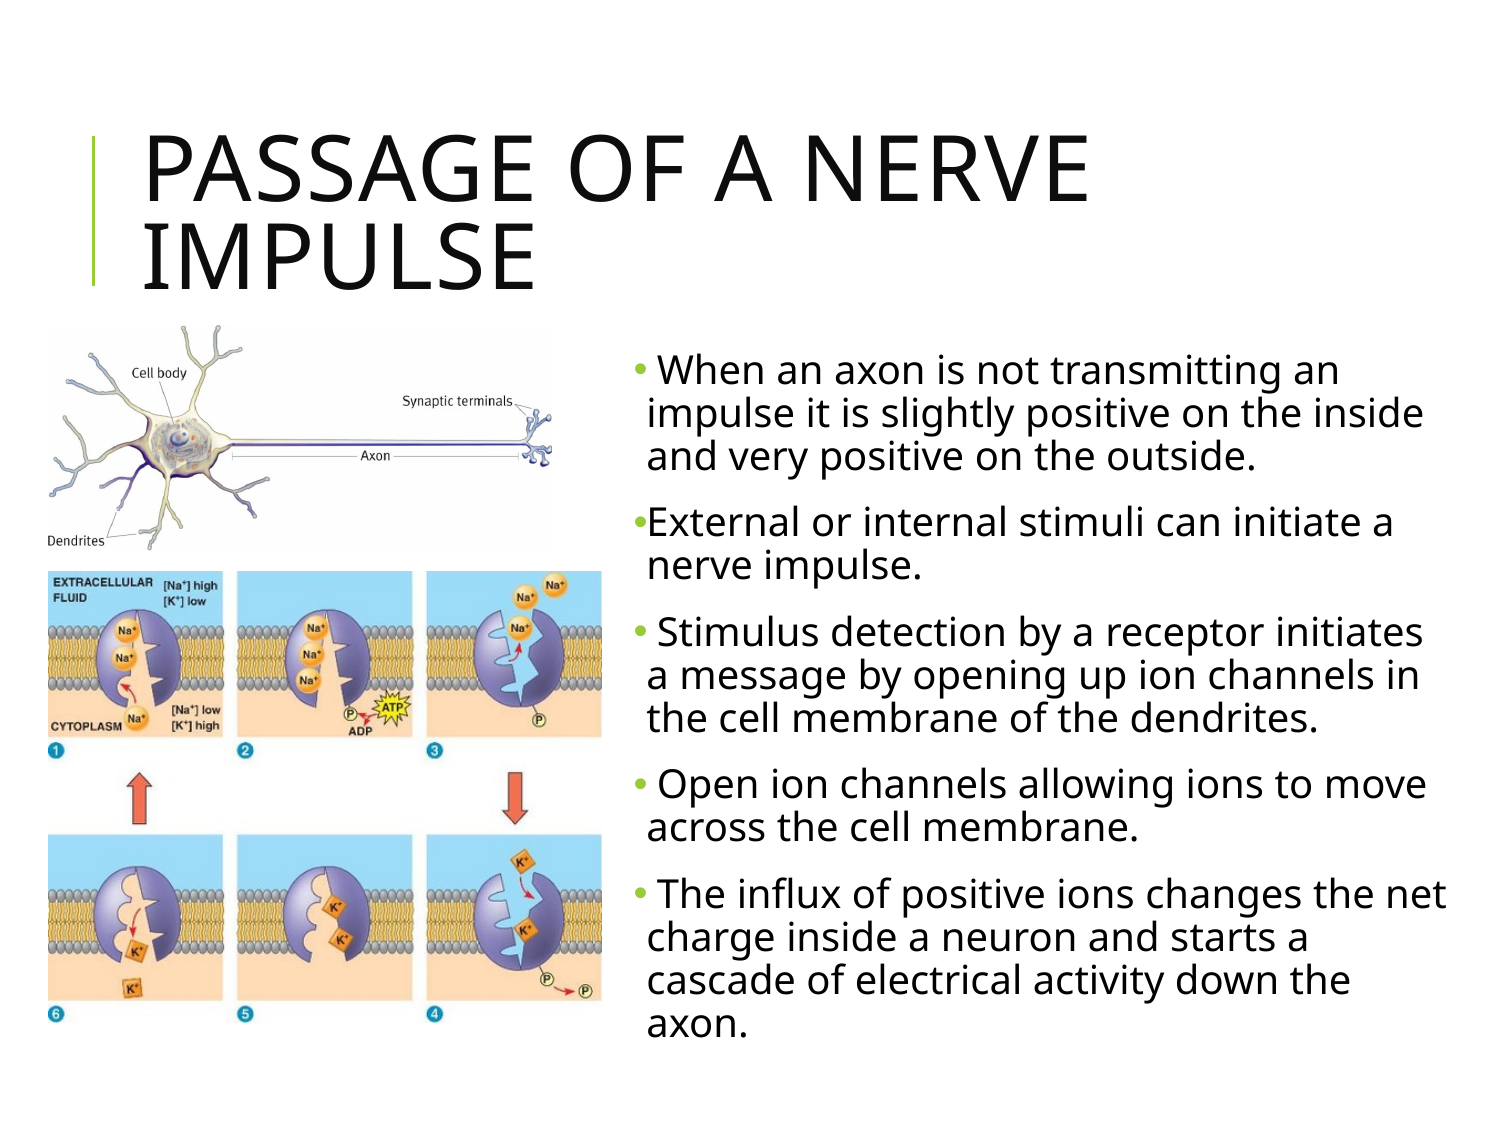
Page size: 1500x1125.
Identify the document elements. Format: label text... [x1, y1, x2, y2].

picture [47, 571, 602, 1023]
list When an axon is not transmitting an impulse it is slightly positive on the inside and very positive on the outside. External or internal stimuli can initiate a nerve impulse. Stimulus detection by a receptor initiates a message by opening up ion channels in the cell membrane of the dendrites. Open ion channels allowing ions to move across the cell membrane. The influx of positive ions changes the net charge inside a neuron and starts a cascade of electrical activity down the axon. [625, 342, 1458, 1058]
picture [47, 325, 553, 551]
title Passage of a nerve impulse [126, 96, 1322, 342]
